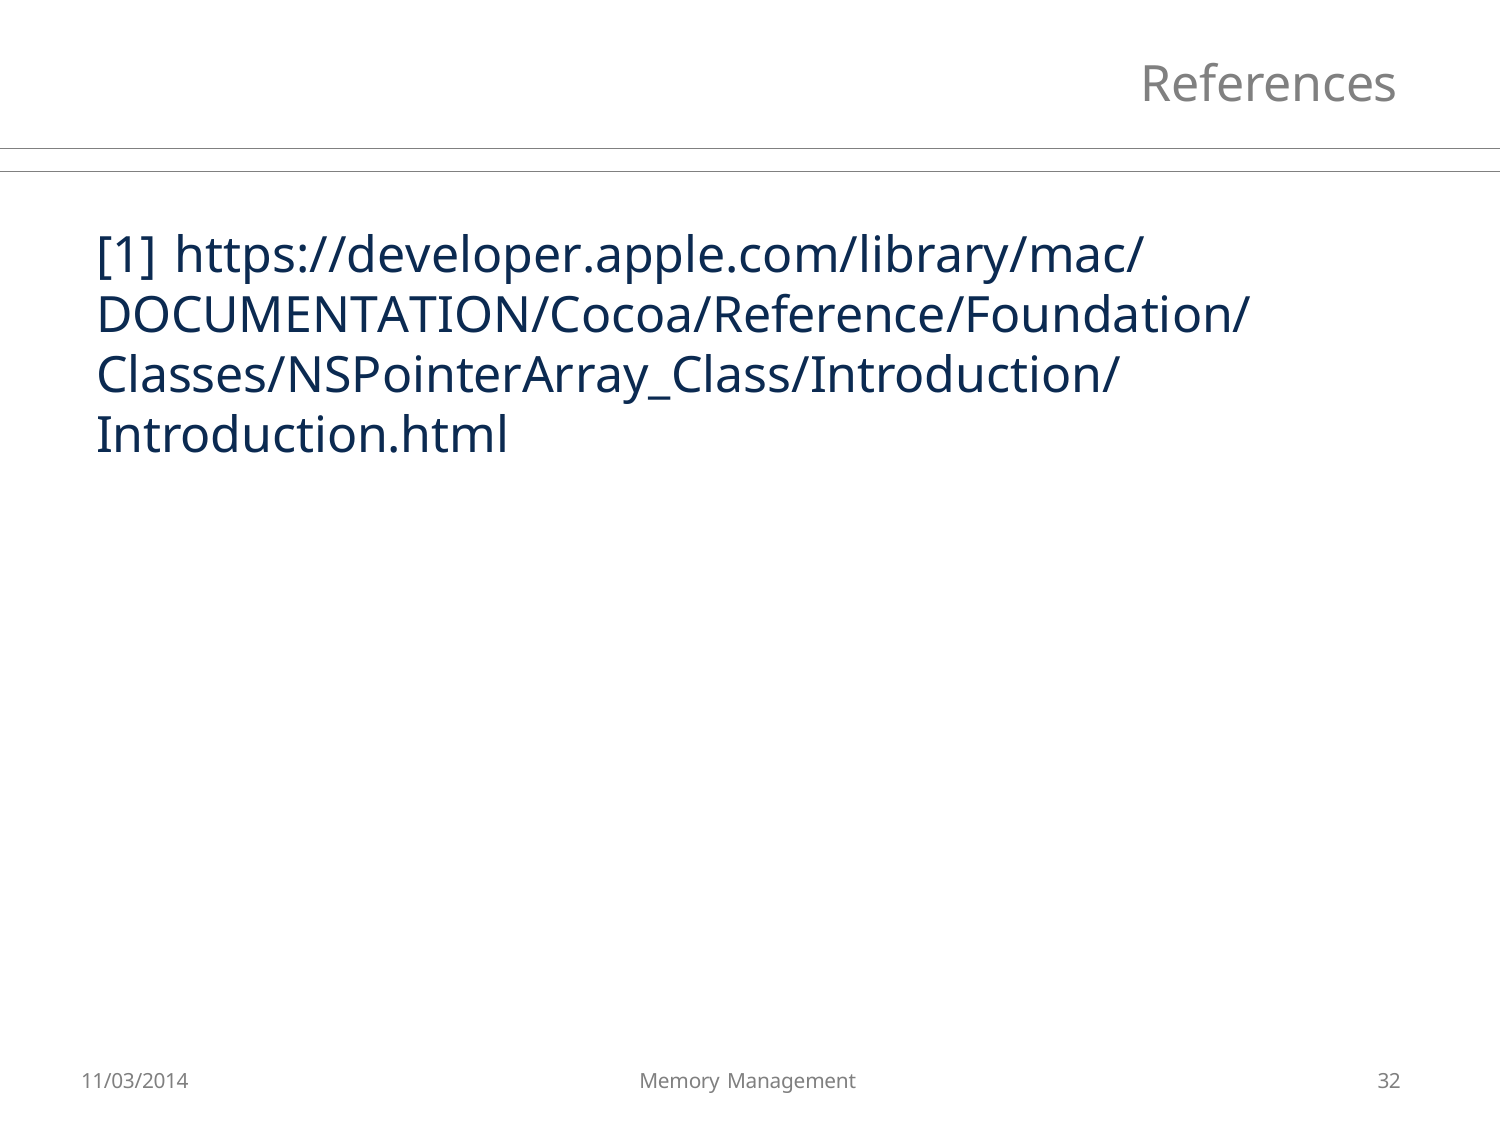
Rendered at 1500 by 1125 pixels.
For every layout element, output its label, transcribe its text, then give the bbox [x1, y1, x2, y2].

list [1] https://developer.apple.com/library/mac/ DOCUMENTATION/Cocoa/Reference/Foundation/ Classes/NSPointerArray_Class/Introduction/ Introduction.html [92, 222, 1408, 860]
slide_number 32 [1373, 1067, 1417, 1125]
title References [82, 51, 1418, 240]
footer Memory Management [637, 1067, 869, 1125]
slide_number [78, 1067, 208, 1125]
